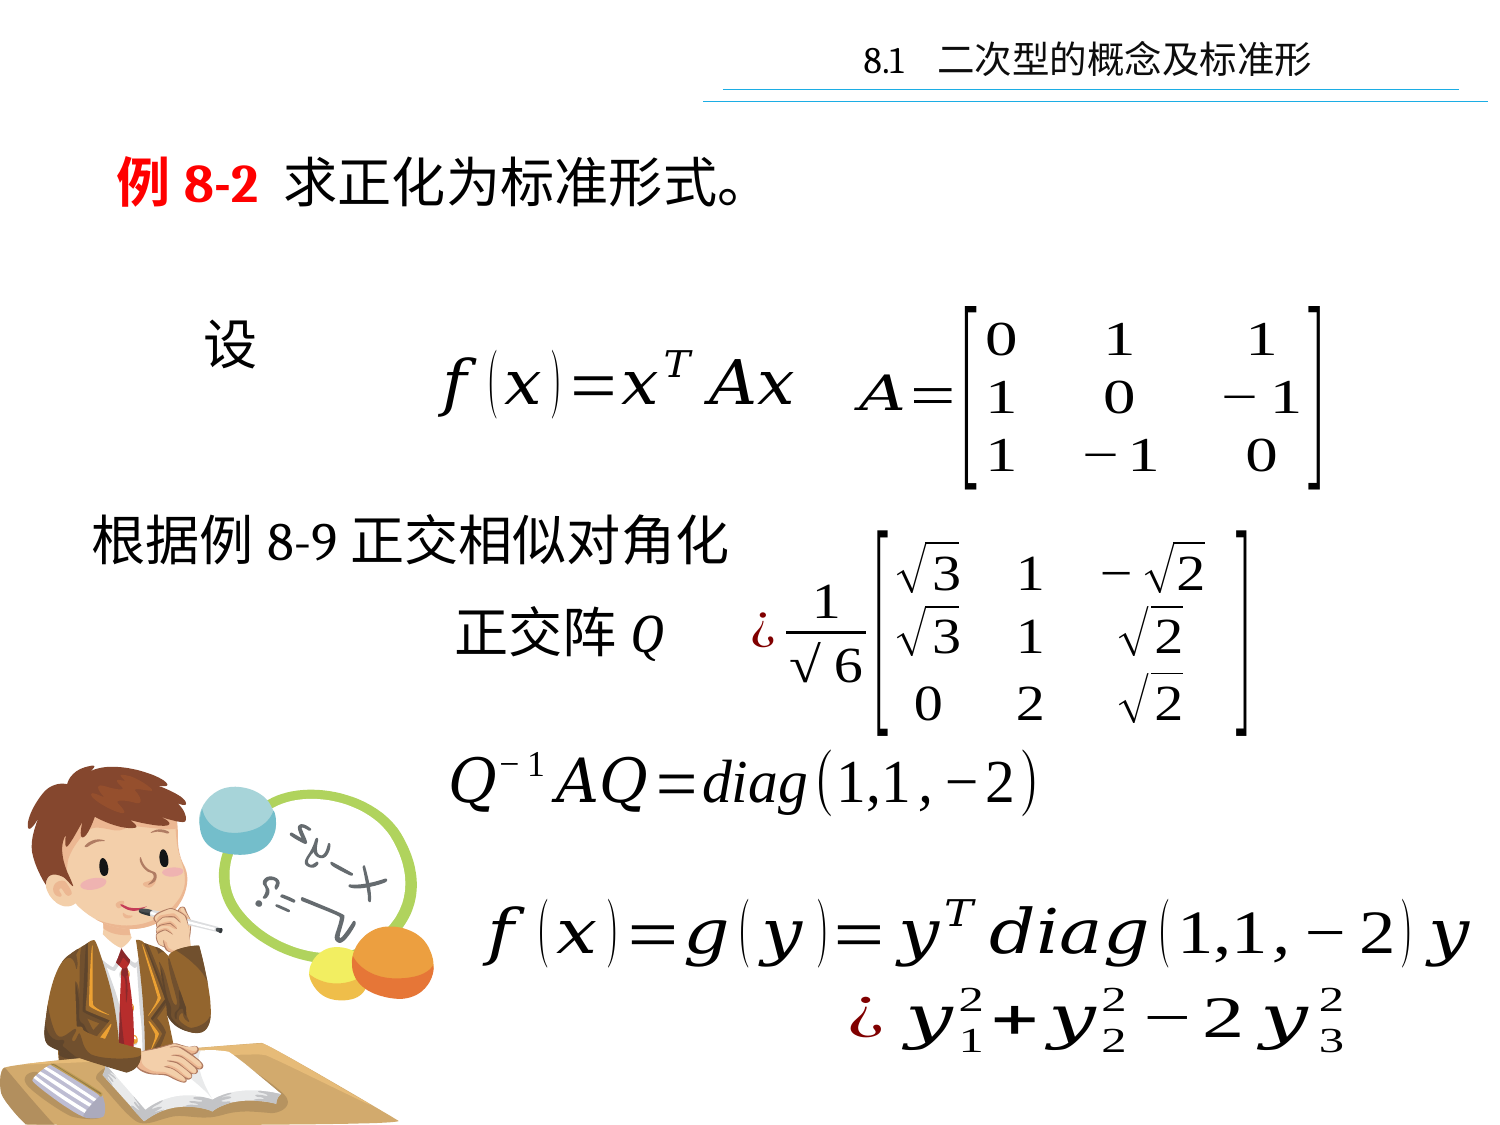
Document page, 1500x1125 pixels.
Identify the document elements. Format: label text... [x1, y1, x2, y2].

text_box 根据例8-9正交相似对角化 [76, 498, 863, 579]
text_box 8.1 二次型的概念及标准形 [749, 28, 1426, 84]
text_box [702, 89, 1489, 102]
picture [0, 765, 434, 1125]
